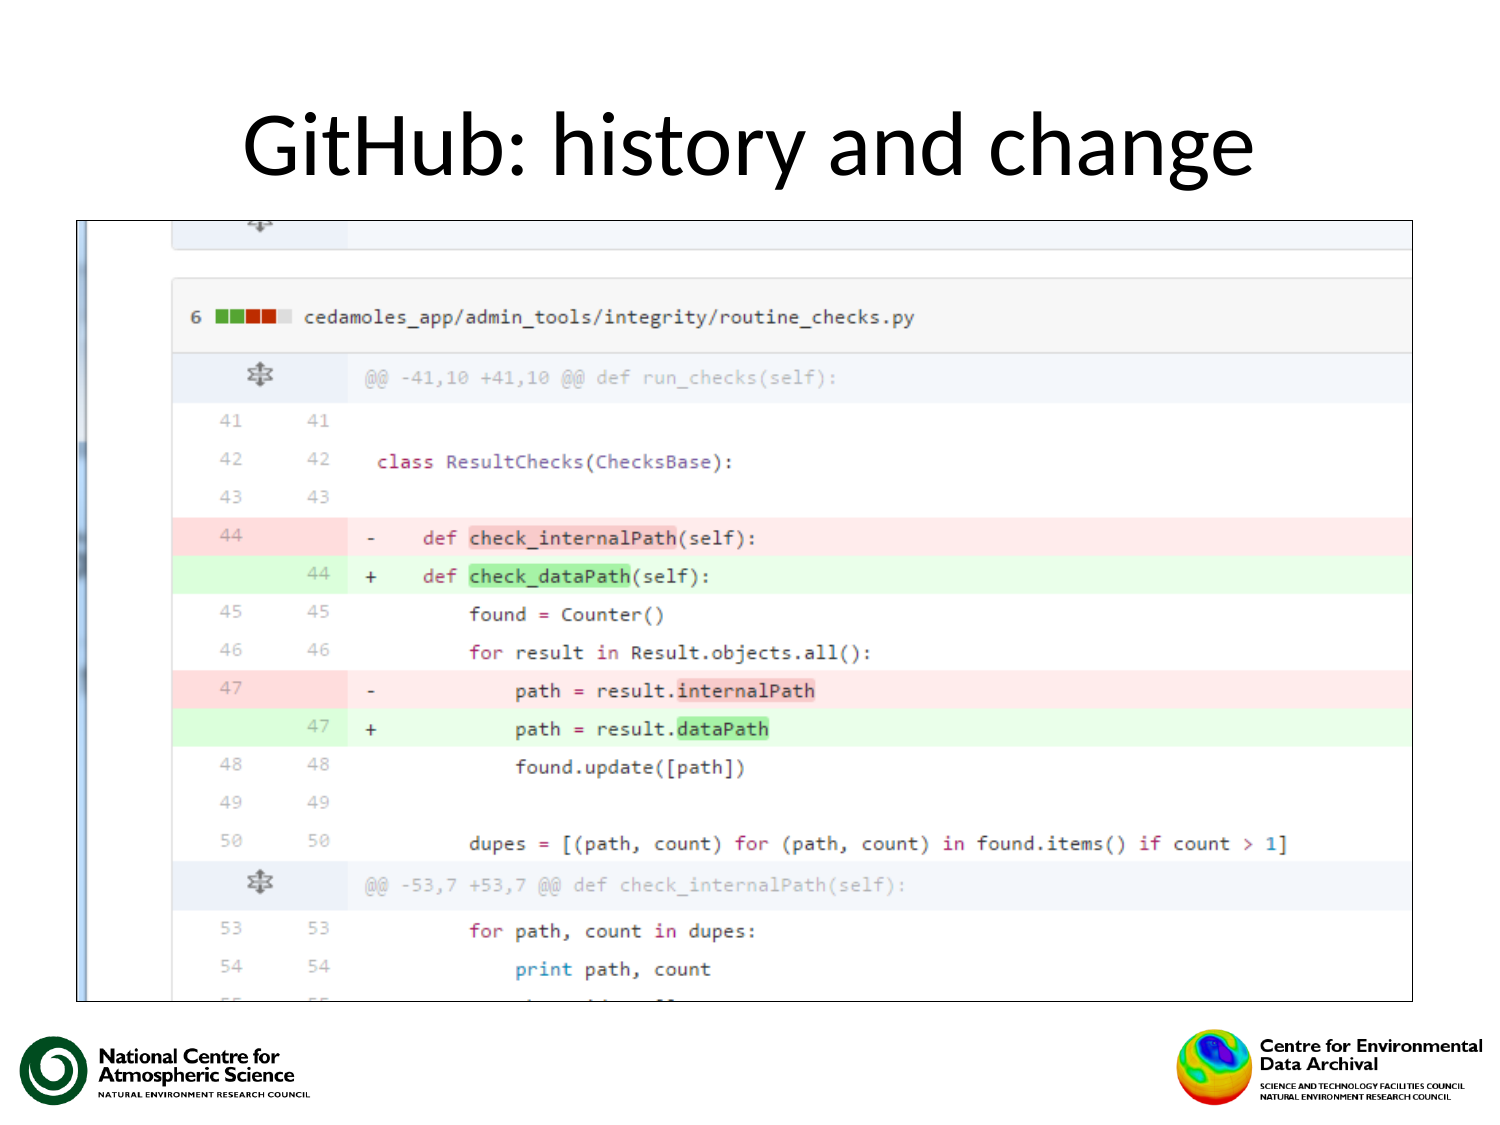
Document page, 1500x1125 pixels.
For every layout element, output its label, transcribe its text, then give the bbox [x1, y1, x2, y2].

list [76, 219, 1414, 1002]
picture [17, 1034, 313, 1106]
title GitHub: history and change [75, 45, 1425, 233]
picture [1169, 1023, 1495, 1110]
